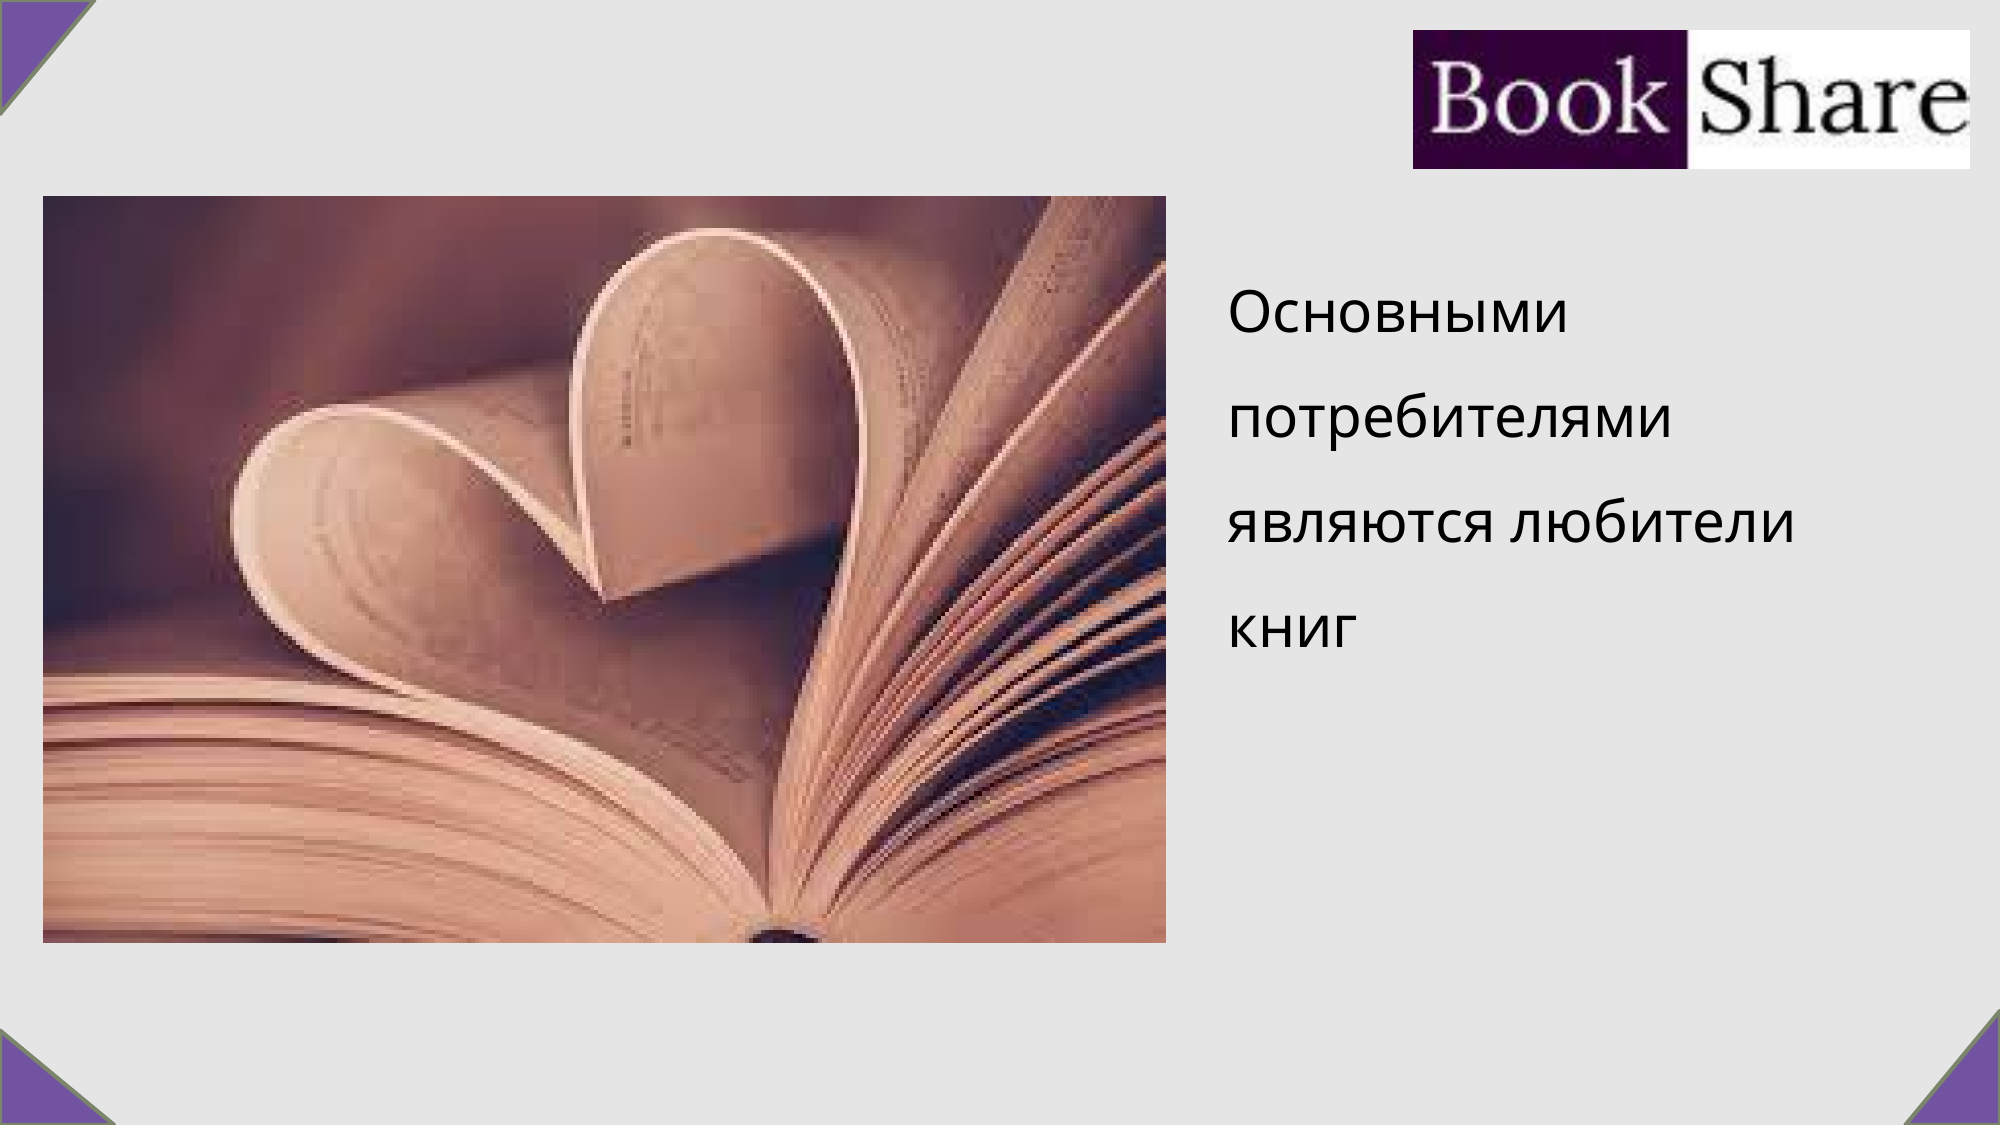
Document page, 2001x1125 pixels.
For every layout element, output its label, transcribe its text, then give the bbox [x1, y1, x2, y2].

text_box [0, 1028, 116, 1125]
picture [42, 196, 1166, 944]
text_box Основными потребителями являются любители книг [1212, 231, 1922, 667]
text_box [1903, 1009, 2000, 1125]
text_box [0, 0, 97, 116]
picture [1413, 30, 1970, 169]
